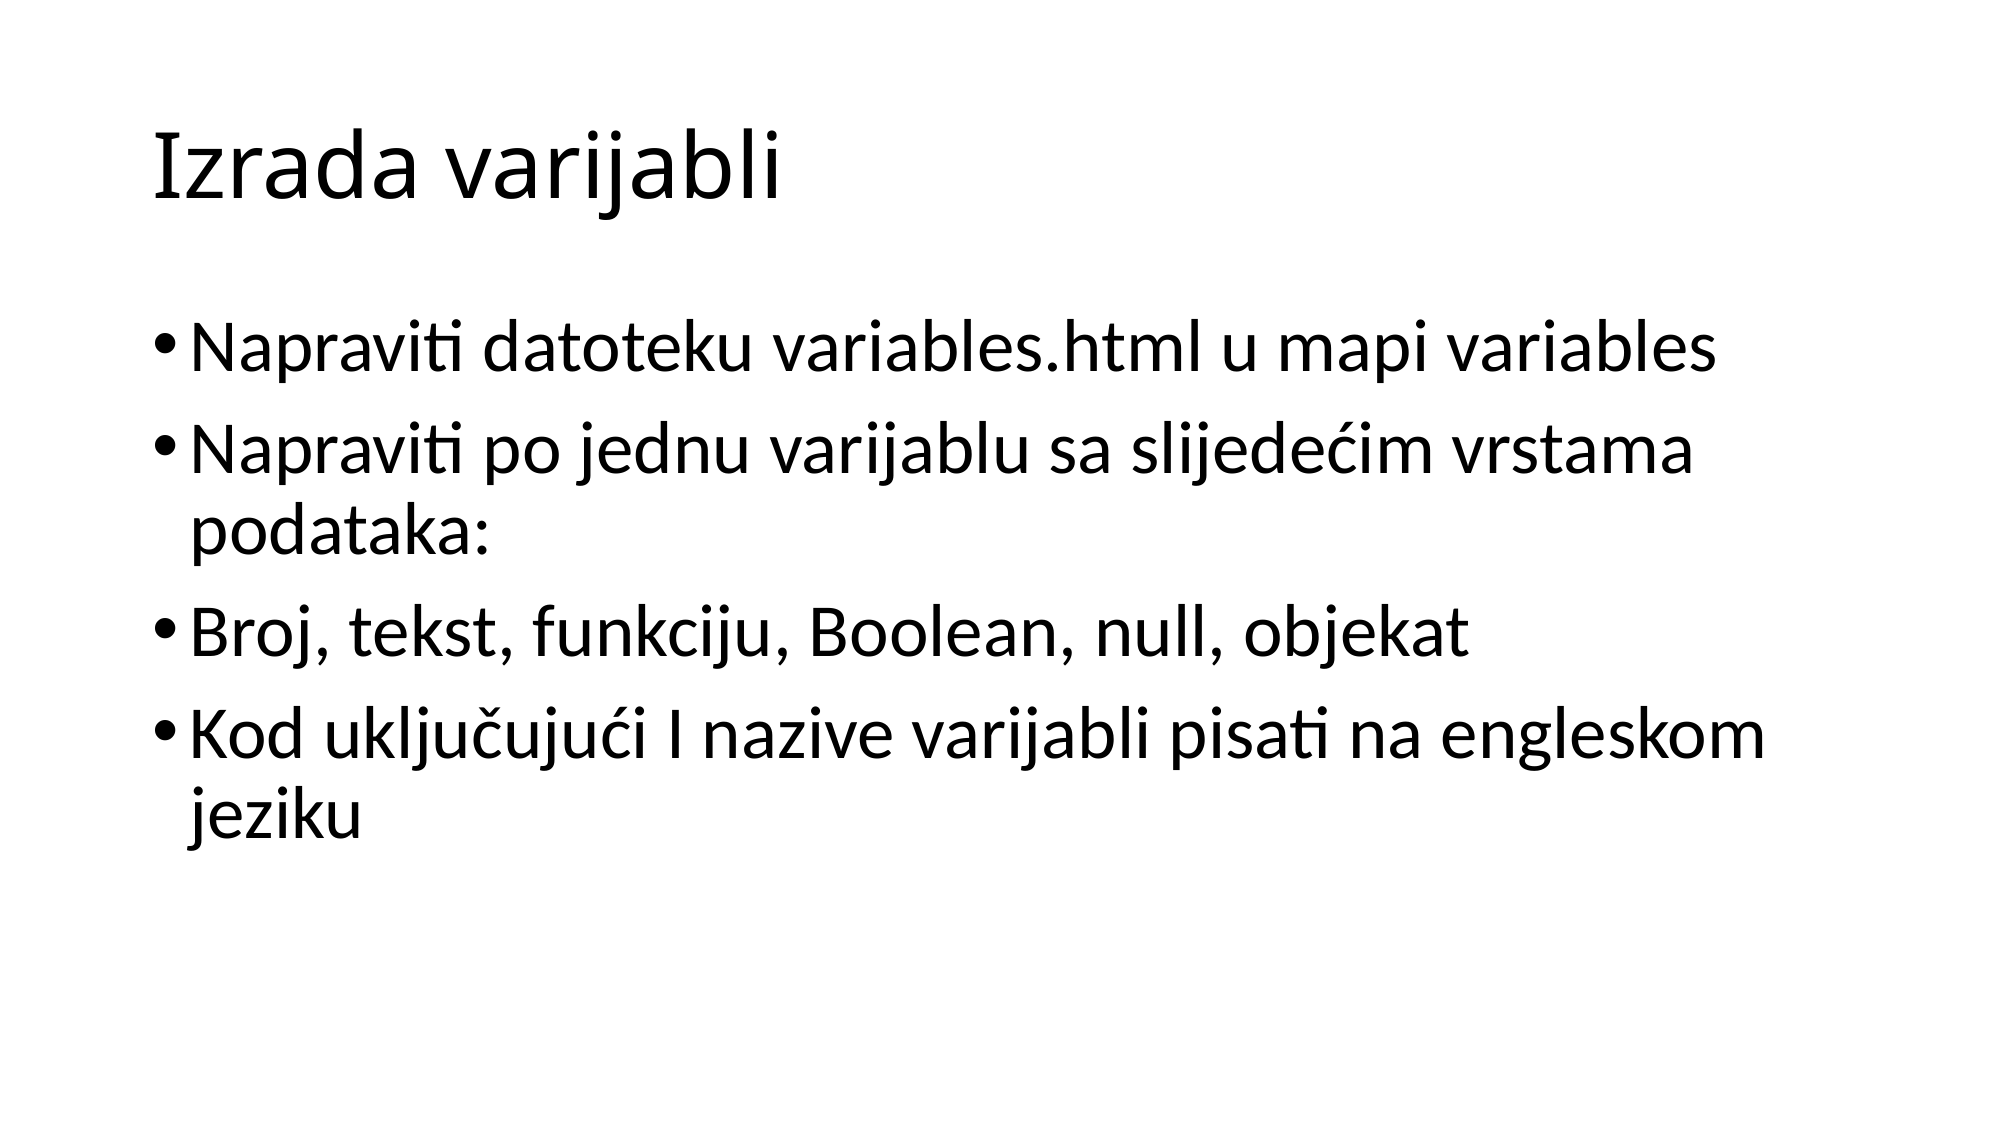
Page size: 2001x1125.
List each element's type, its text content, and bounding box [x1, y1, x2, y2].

title Izrada varijabli [137, 59, 1863, 278]
list Napraviti datoteku variables.html u mapi variables Napraviti po jednu varijablu sa slijedećim vrstama podataka: Broj, tekst, funkciju, Boolean, null, objekat Kod uključujući I nazive varijabli pisati na engleskom jeziku [137, 299, 1863, 1014]
